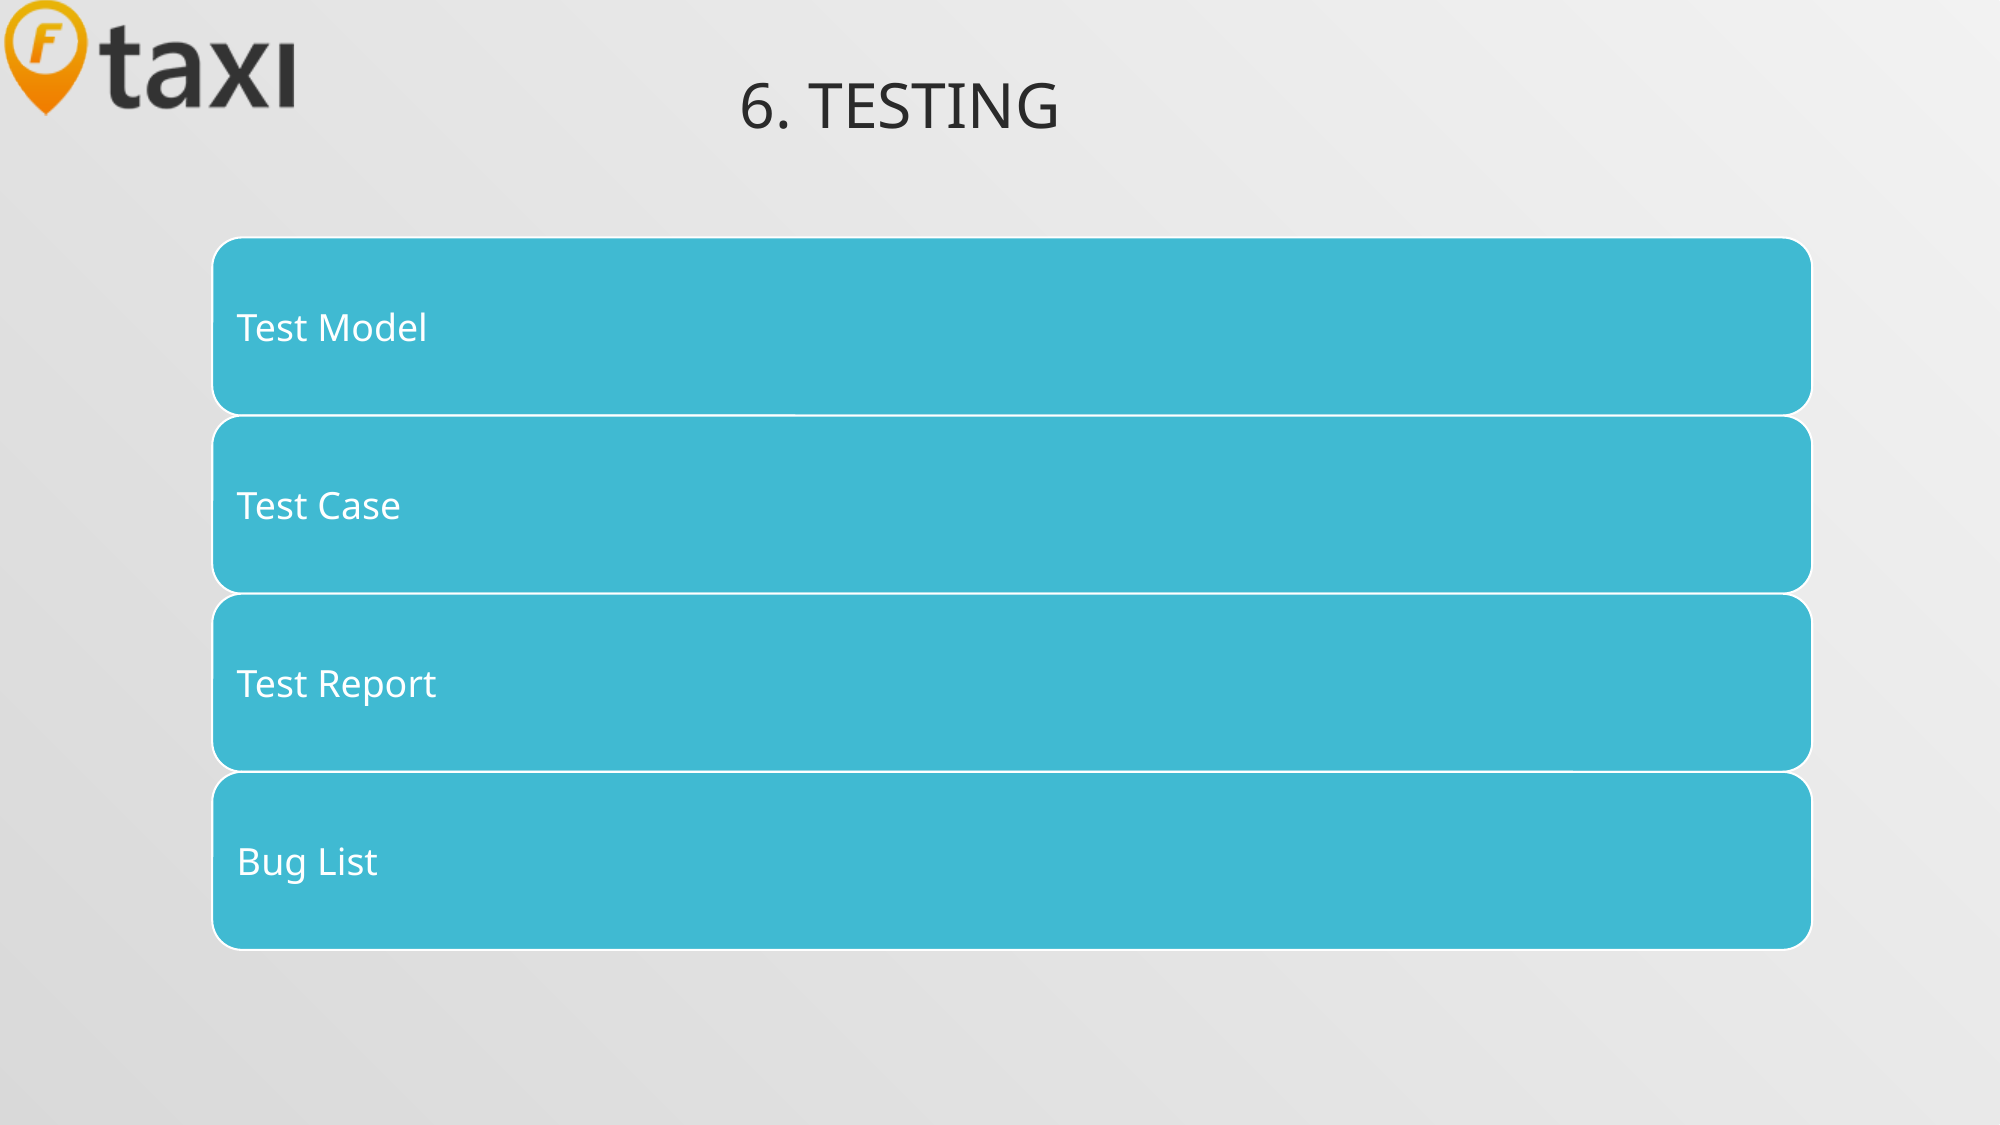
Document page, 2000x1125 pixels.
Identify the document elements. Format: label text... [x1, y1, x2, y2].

picture [1, 0, 302, 116]
text_box 6. Testing [724, 50, 1475, 150]
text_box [212, 237, 1813, 950]
